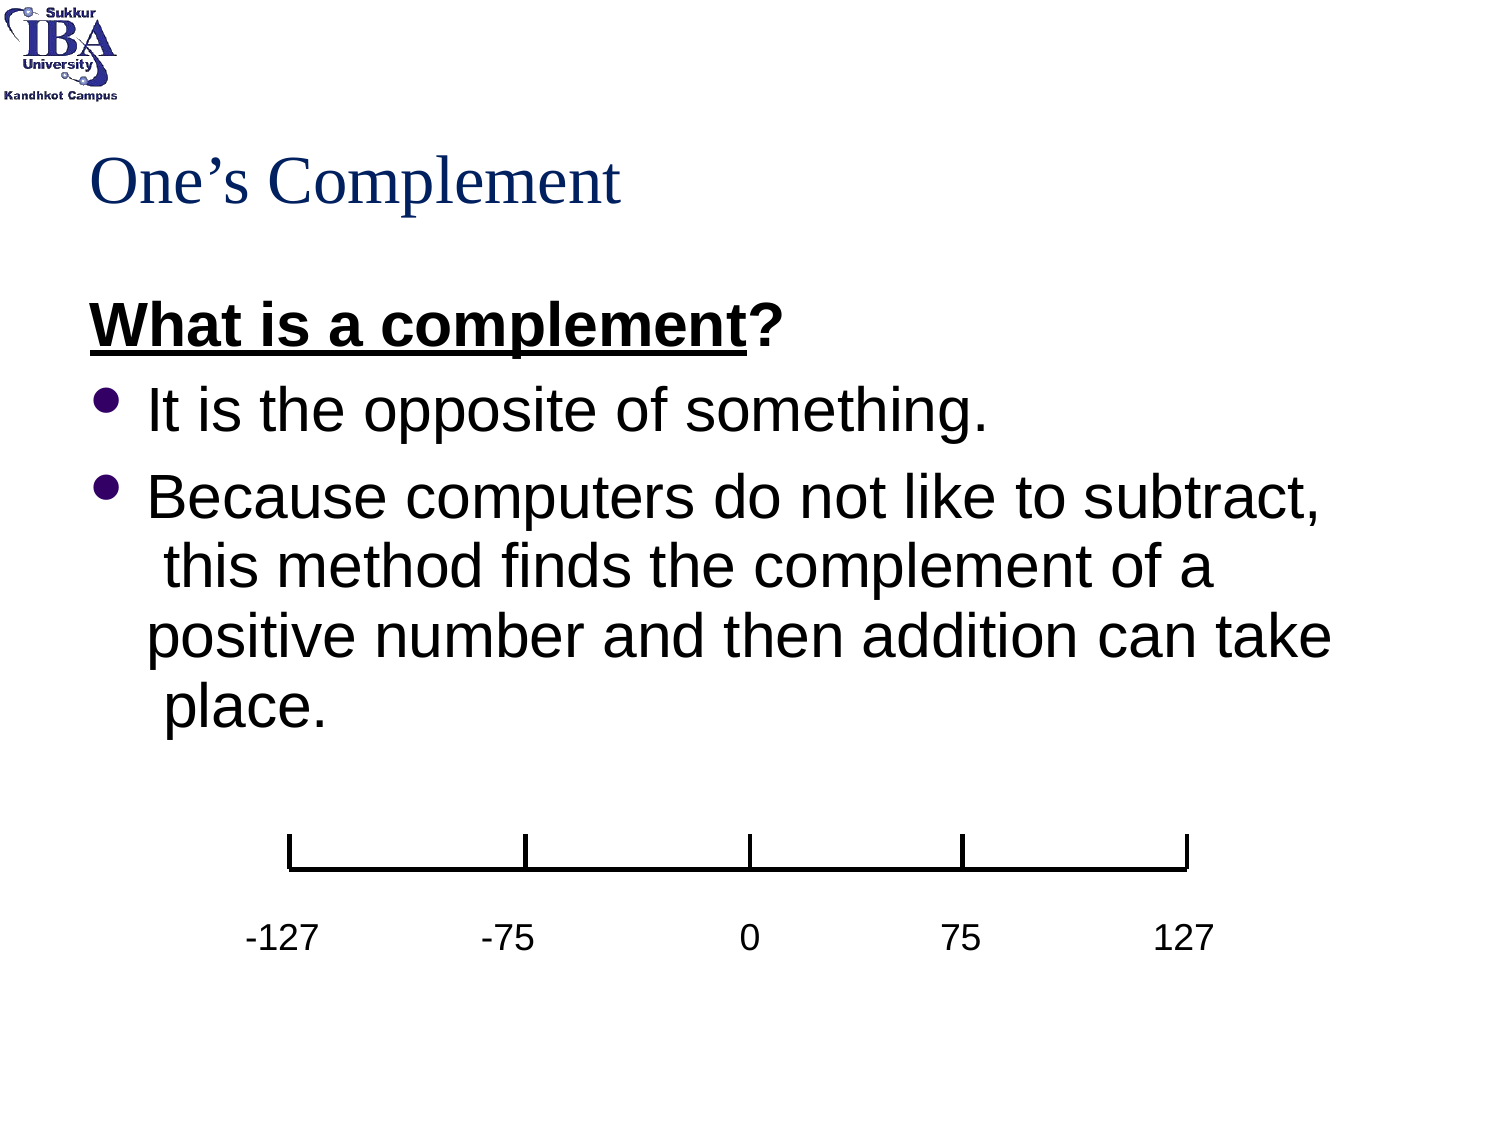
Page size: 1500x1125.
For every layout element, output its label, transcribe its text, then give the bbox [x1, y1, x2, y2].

picture [0, 0, 121, 114]
text_box 75 [938, 910, 984, 958]
text_box 127 [1150, 910, 1218, 958]
text_box -75 [478, 910, 538, 958]
title One’s Complement [87, 80, 833, 271]
text_box 0 [737, 910, 763, 958]
text_box What is a complement? It is the opposite of something. Because computers do not like to subtract, this method finds the complement of a positive number and then addition can take place. [83, 271, 1342, 741]
text_box -127 [242, 910, 322, 958]
